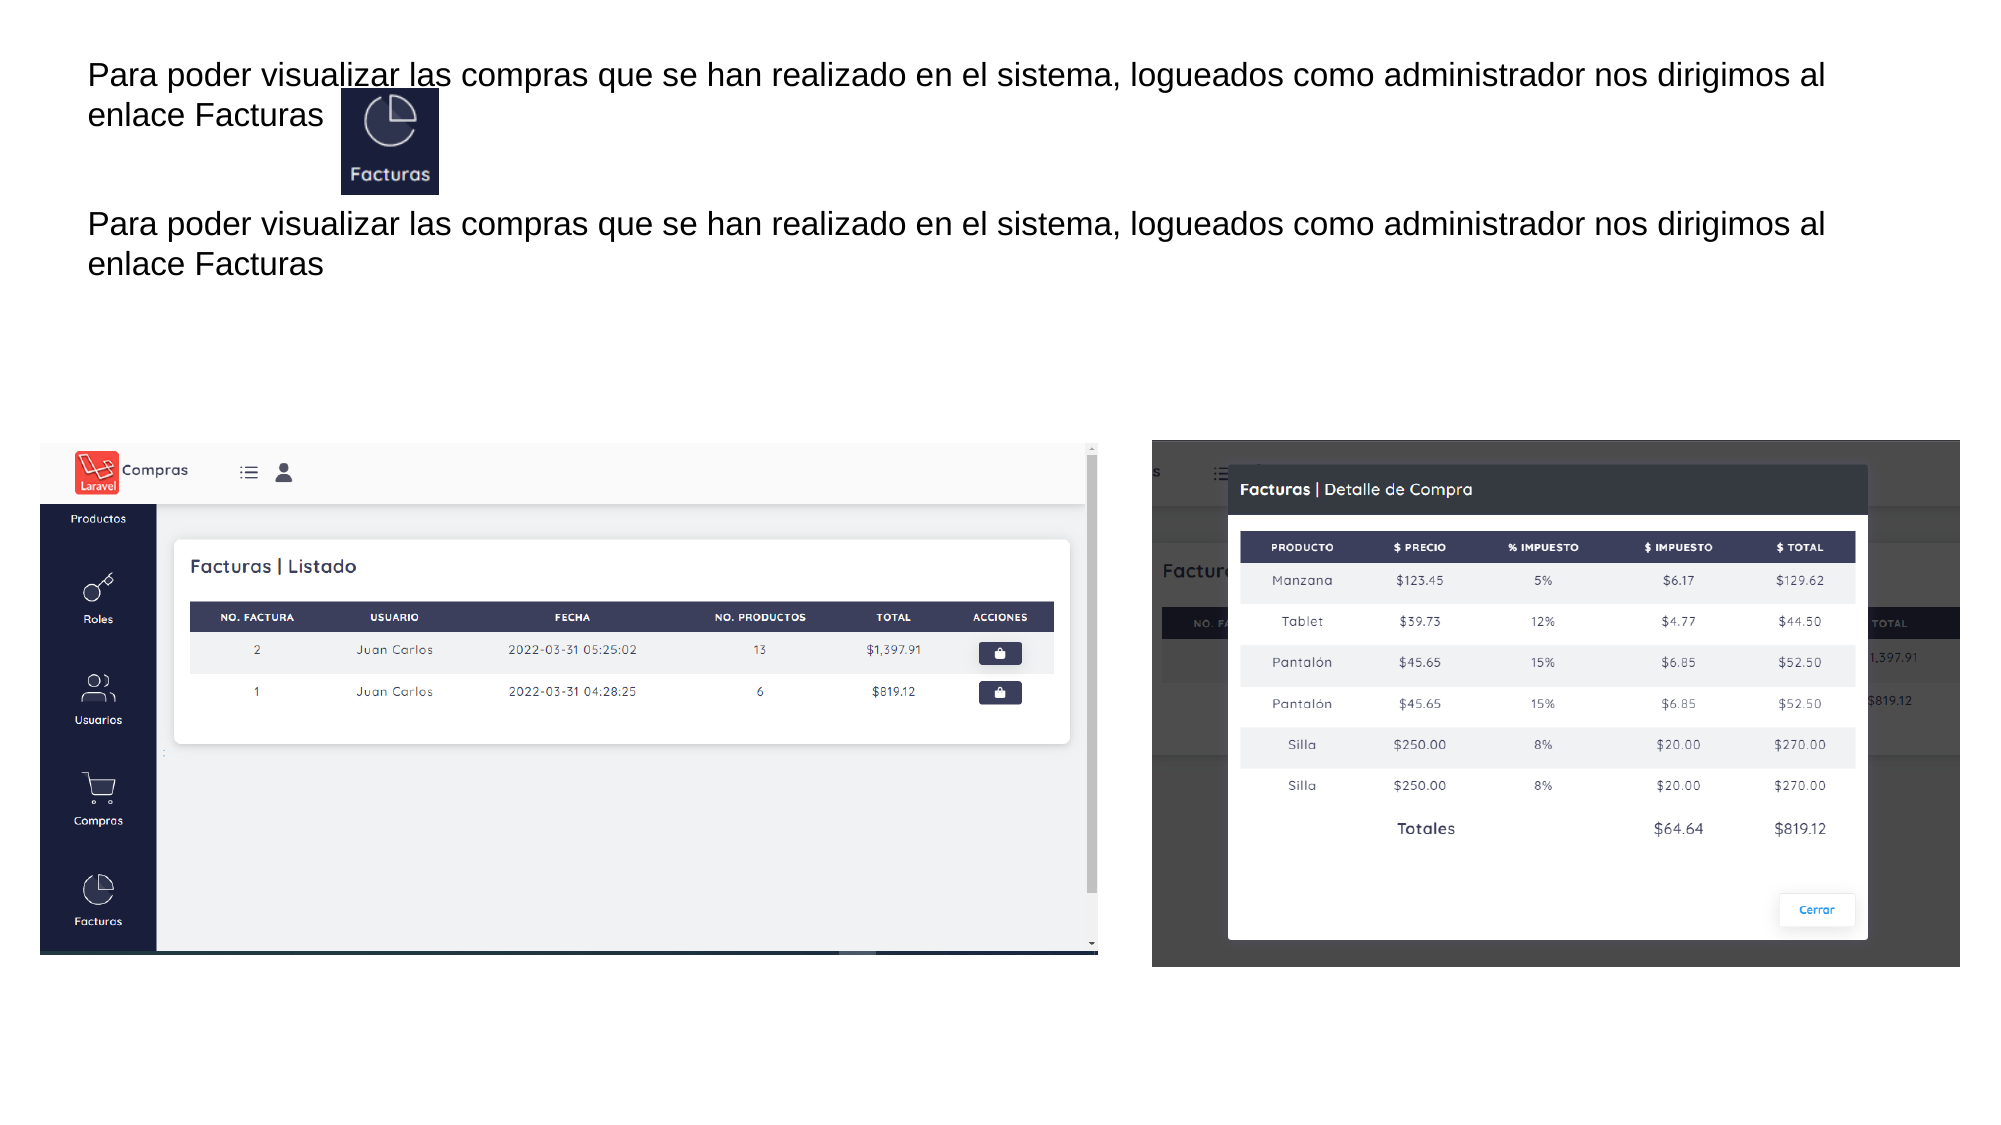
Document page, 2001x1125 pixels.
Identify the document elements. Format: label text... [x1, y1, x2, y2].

text_box Para poder visualizar las compras que se han realizado en el sistema, logueados como administrador nos dirigimos al enlace Facturas [72, 194, 1937, 290]
picture [40, 443, 1098, 955]
picture [1152, 440, 1960, 967]
text_box Para poder visualizar las compras que se han realizado en el sistema, logueados como administrador nos dirigimos al enlace Facturas [72, 45, 1937, 141]
picture [341, 88, 439, 195]
